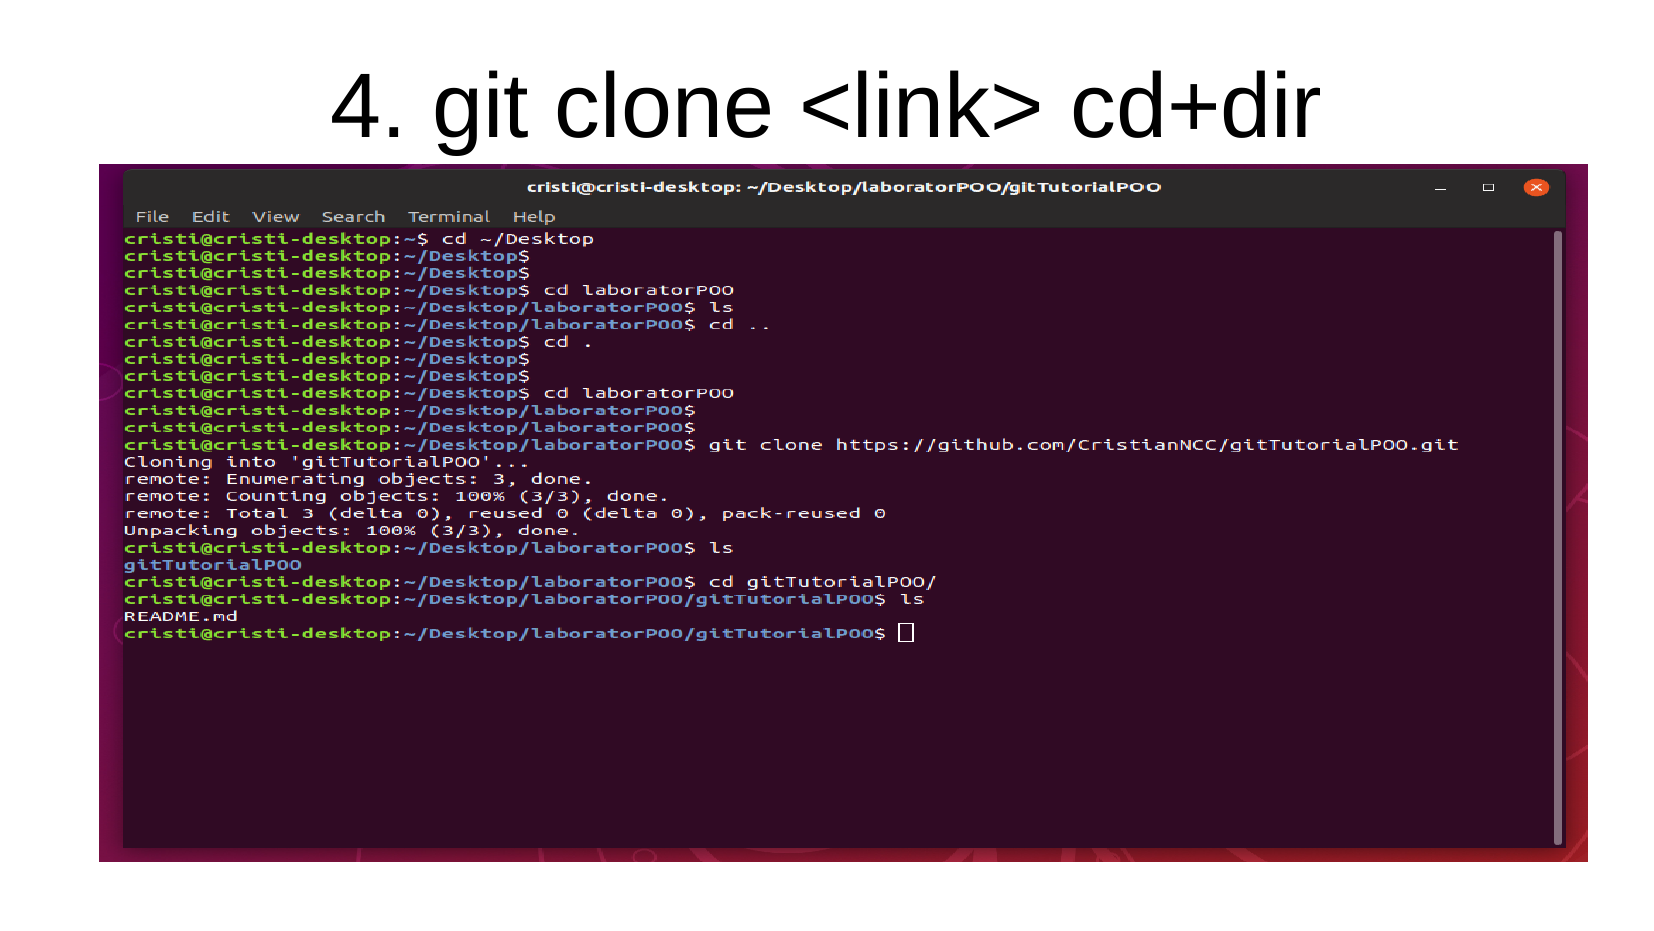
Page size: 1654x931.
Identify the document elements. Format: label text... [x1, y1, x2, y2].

picture [99, 163, 1589, 862]
text_box 4. git clone <link> cd+dir [82, 46, 1571, 157]
